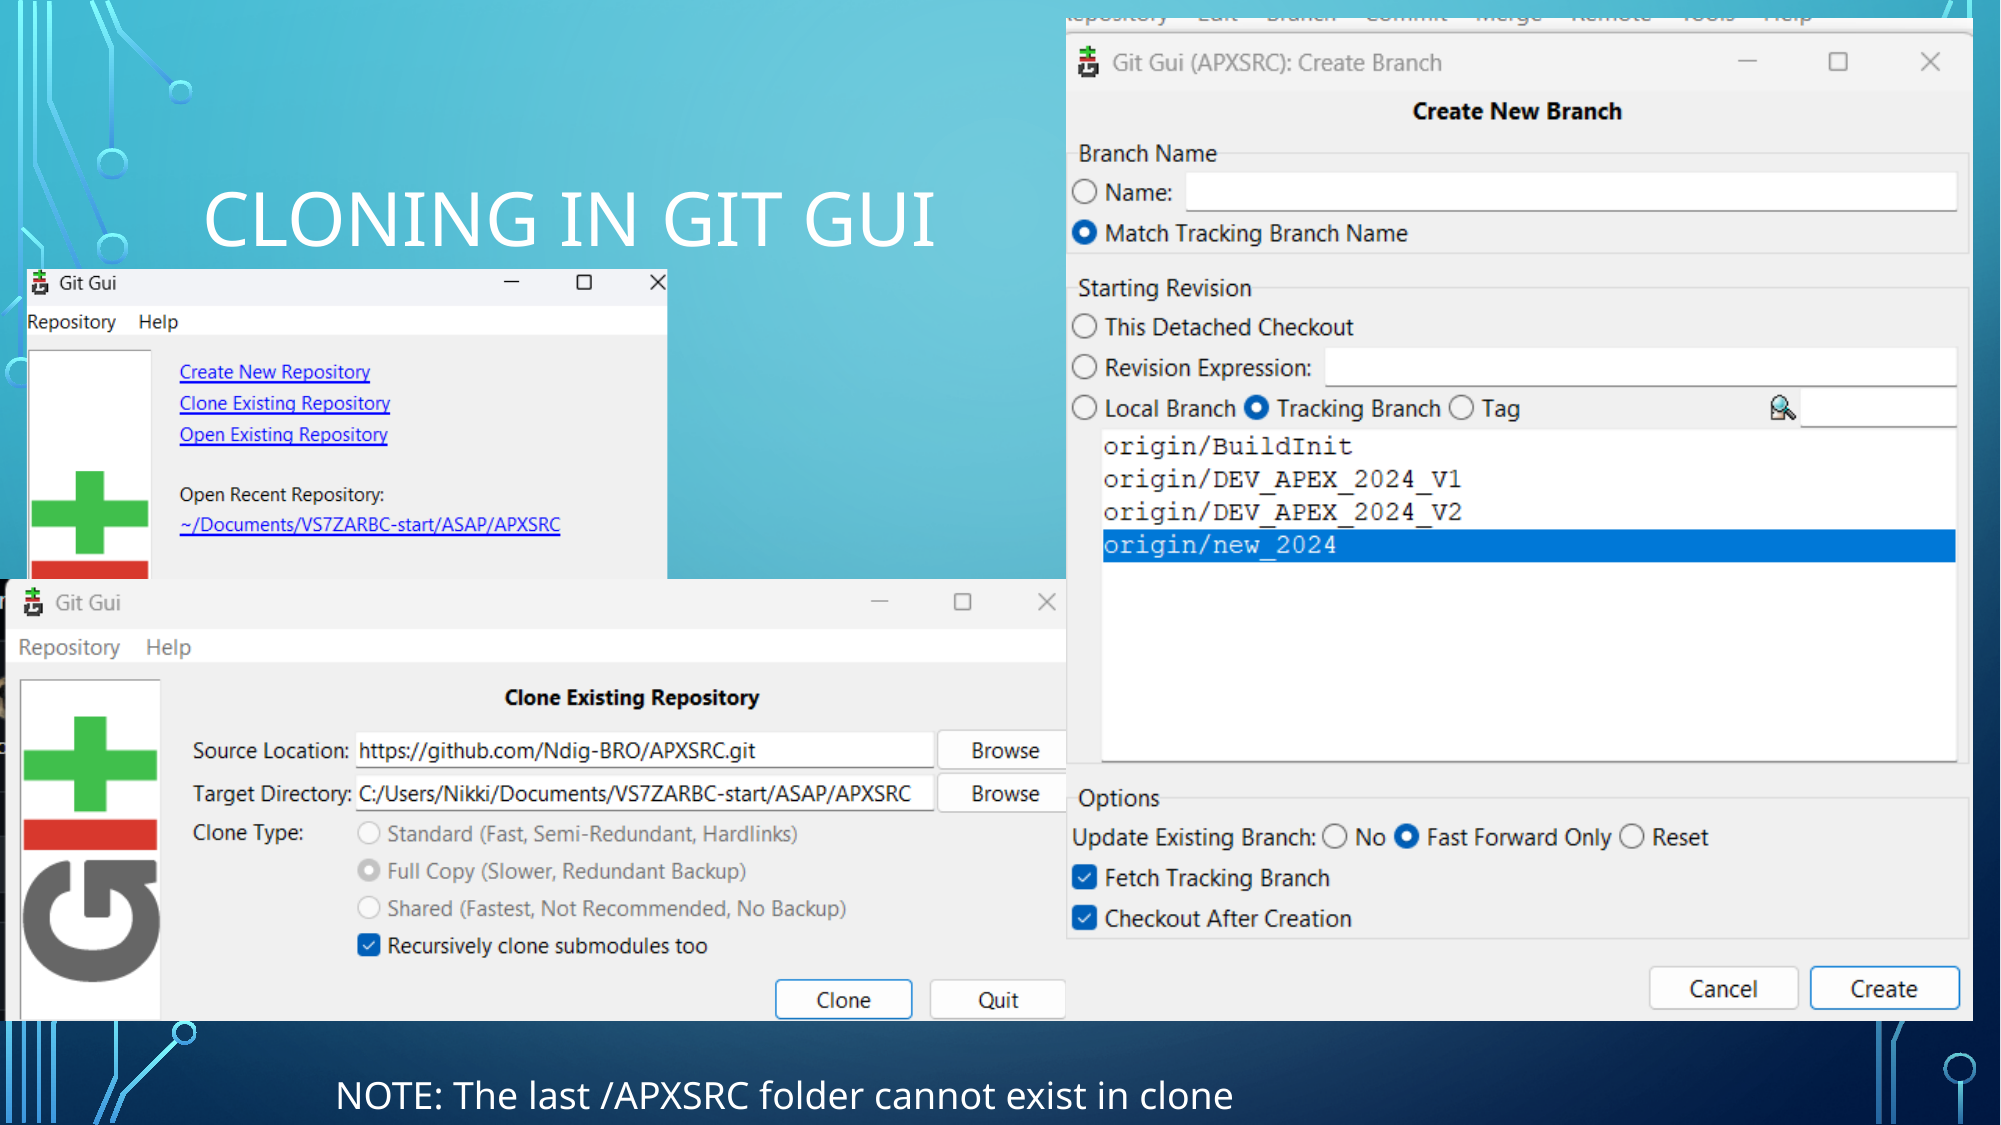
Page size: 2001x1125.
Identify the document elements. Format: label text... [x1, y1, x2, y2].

picture [0, 18, 1973, 1021]
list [26, 269, 668, 579]
title Cloning in git gui [187, 101, 1065, 344]
text_box NOTE: The last /APXSRC folder cannot exist in clone [320, 1064, 1250, 1125]
